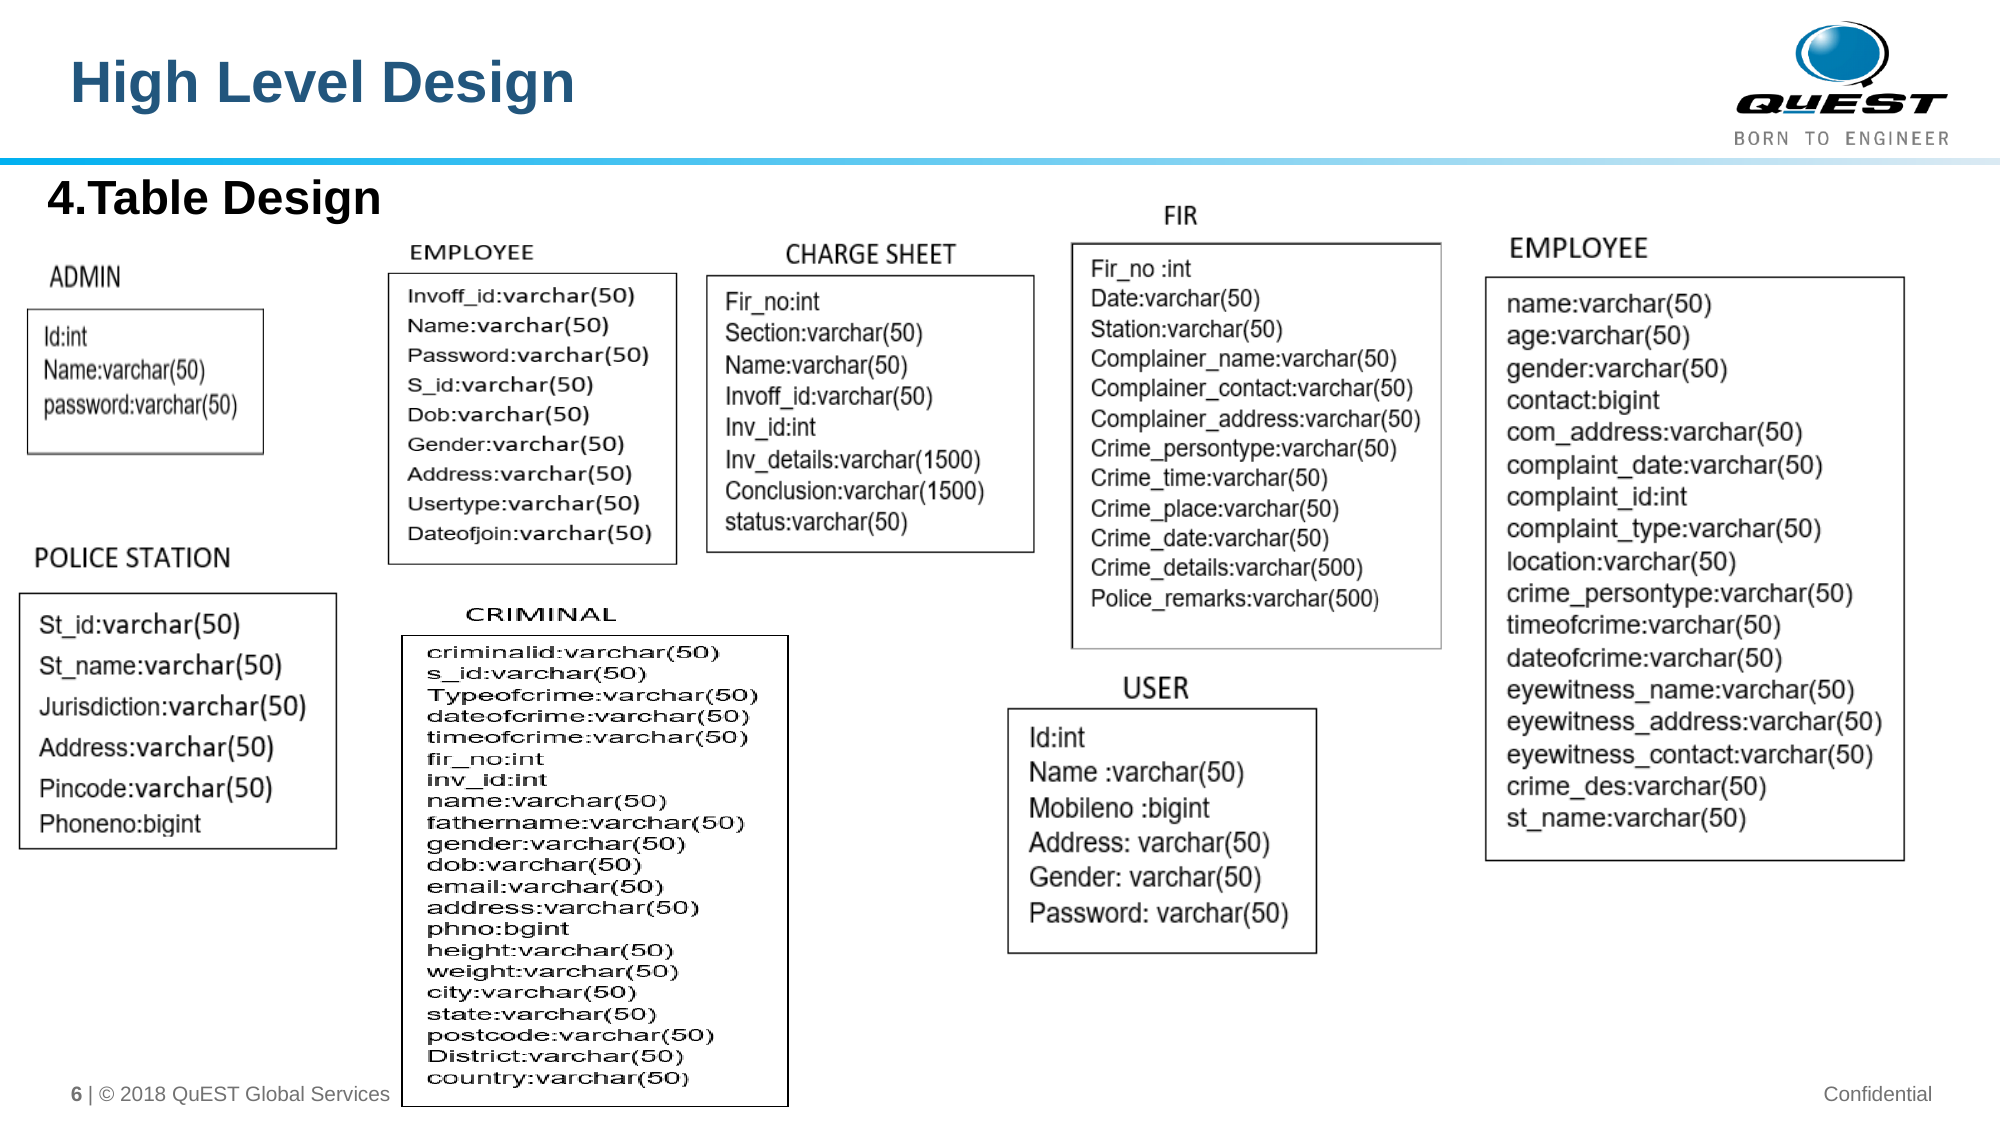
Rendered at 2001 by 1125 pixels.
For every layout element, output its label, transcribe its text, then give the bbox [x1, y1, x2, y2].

picture [390, 597, 809, 1114]
picture [7, 253, 274, 481]
picture [999, 190, 1452, 974]
picture [1468, 222, 1921, 873]
picture [15, 528, 348, 869]
picture [378, 222, 1047, 578]
text_box 4.Table Design [32, 151, 586, 240]
title High Level Design [55, 19, 1592, 139]
picture [1735, 21, 1948, 145]
